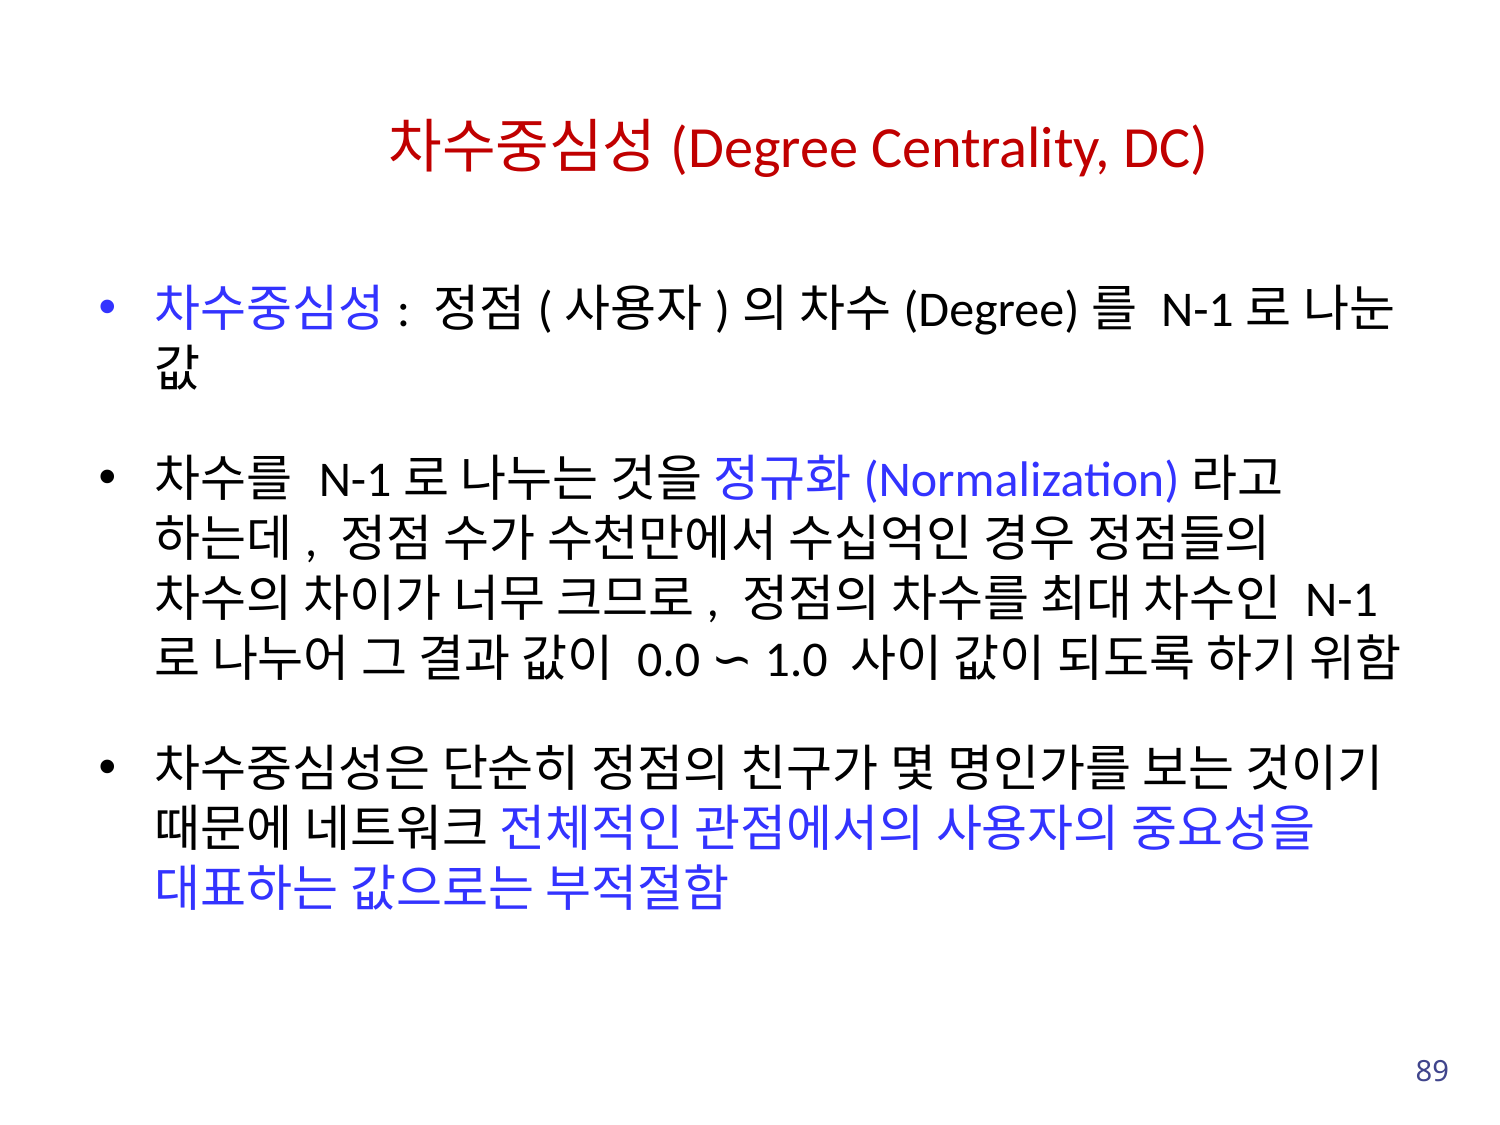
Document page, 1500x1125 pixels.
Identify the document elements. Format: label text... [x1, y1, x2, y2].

slide_number 89 [1151, 1025, 1465, 1100]
text_box 차수중심성(Degree Centrality, DC) [374, 101, 1224, 187]
text_box 차수중심성: 정점(사용자)의 차수(Degree)를 N-1로 나눈 값 차수를 N-1로 나누는 것을 정규화(Normalization)라고 하는데, 정점 수가 수천만에서 수십억인 경우 정점들의 차수의 차이가 너무 크므로, 정점의 차수를 최대 차수인 N-1로 나누어 그 결과 값이 0.0 ∽ 1.0 사이 값이 되도록 하기 위함 차수중심성은 단순히 정점의 친구가 몇 명인가를 보는 것이기 때문에 네트워크 전체적인 관점에서의 사용자의 중요성을 대표하는 값으로는 부적절함 [83, 268, 1425, 924]
